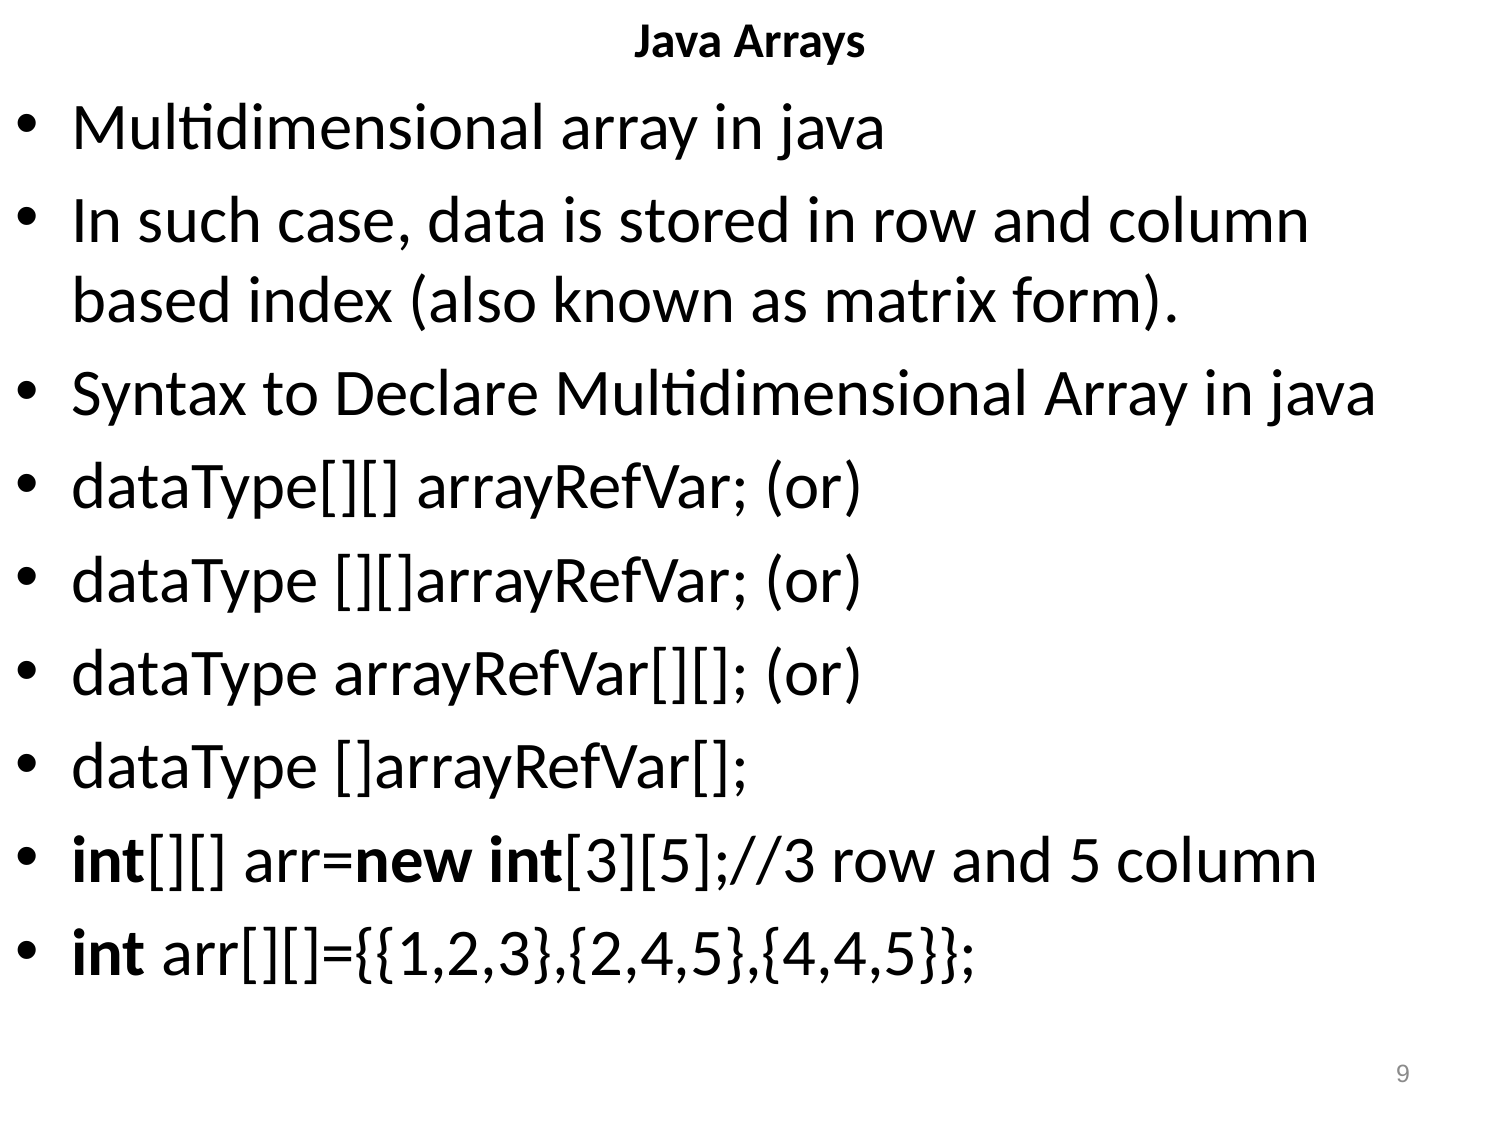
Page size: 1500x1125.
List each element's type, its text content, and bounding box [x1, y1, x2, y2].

slide_number 9 [1074, 1042, 1425, 1103]
list Multidimensional array in java In such case, data is stored in row and column based index (also known as matrix form). Syntax to Declare Multidimensional Array in java dataType[][] arrayRefVar; (or) dataType [][]arrayRefVar; (or) dataType arrayRefVar[][]; (or) dataType []arrayRefVar[]; int[][] arr=new int[3][5];//3 row and 5 column int arr[][]={{1,2,3},{2,4,5},{4,4,5}}; [0, 75, 1500, 1025]
title Java Arrays [37, 0, 1463, 75]
